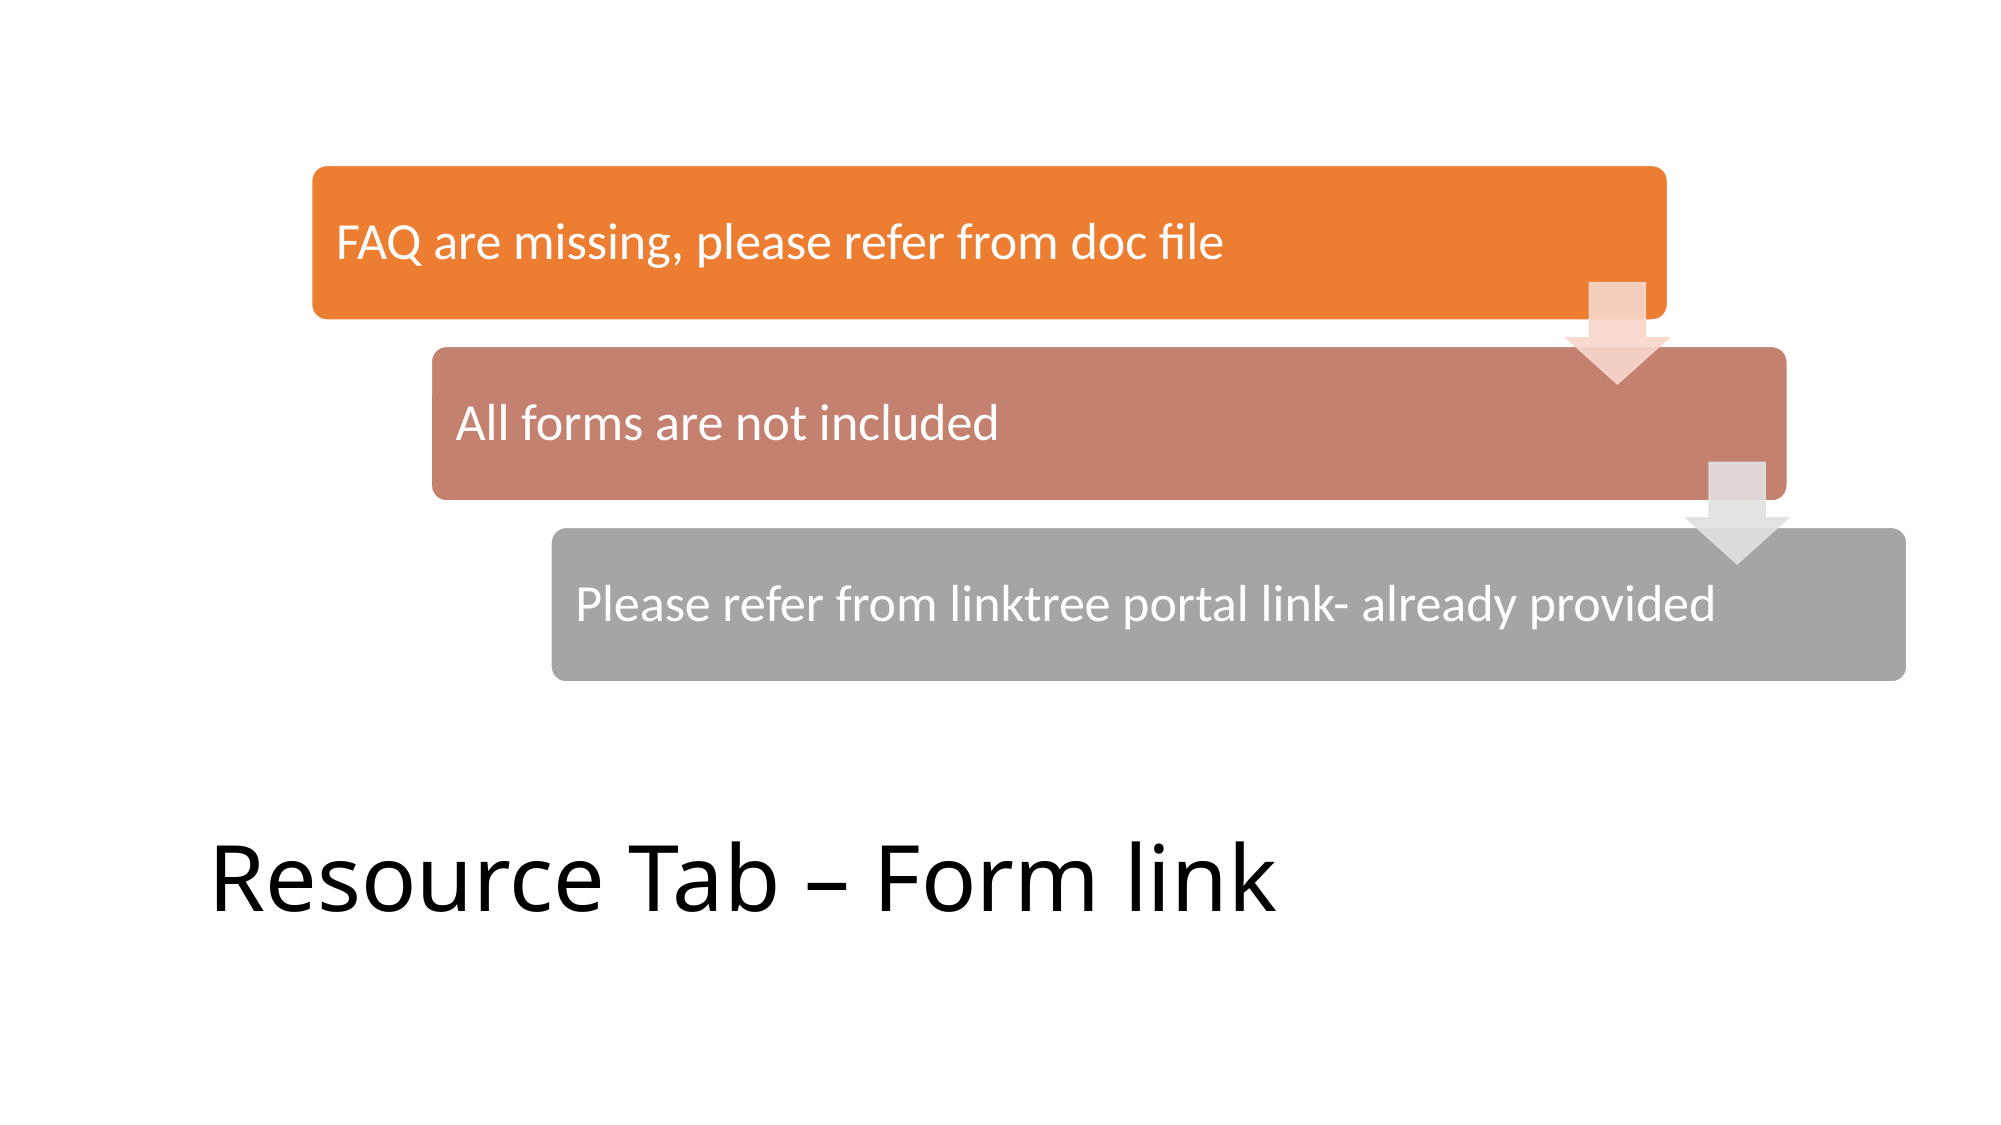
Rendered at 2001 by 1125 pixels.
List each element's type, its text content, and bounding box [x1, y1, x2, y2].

title Resource Tab – Form link [193, 772, 1919, 991]
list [311, 165, 1908, 683]
